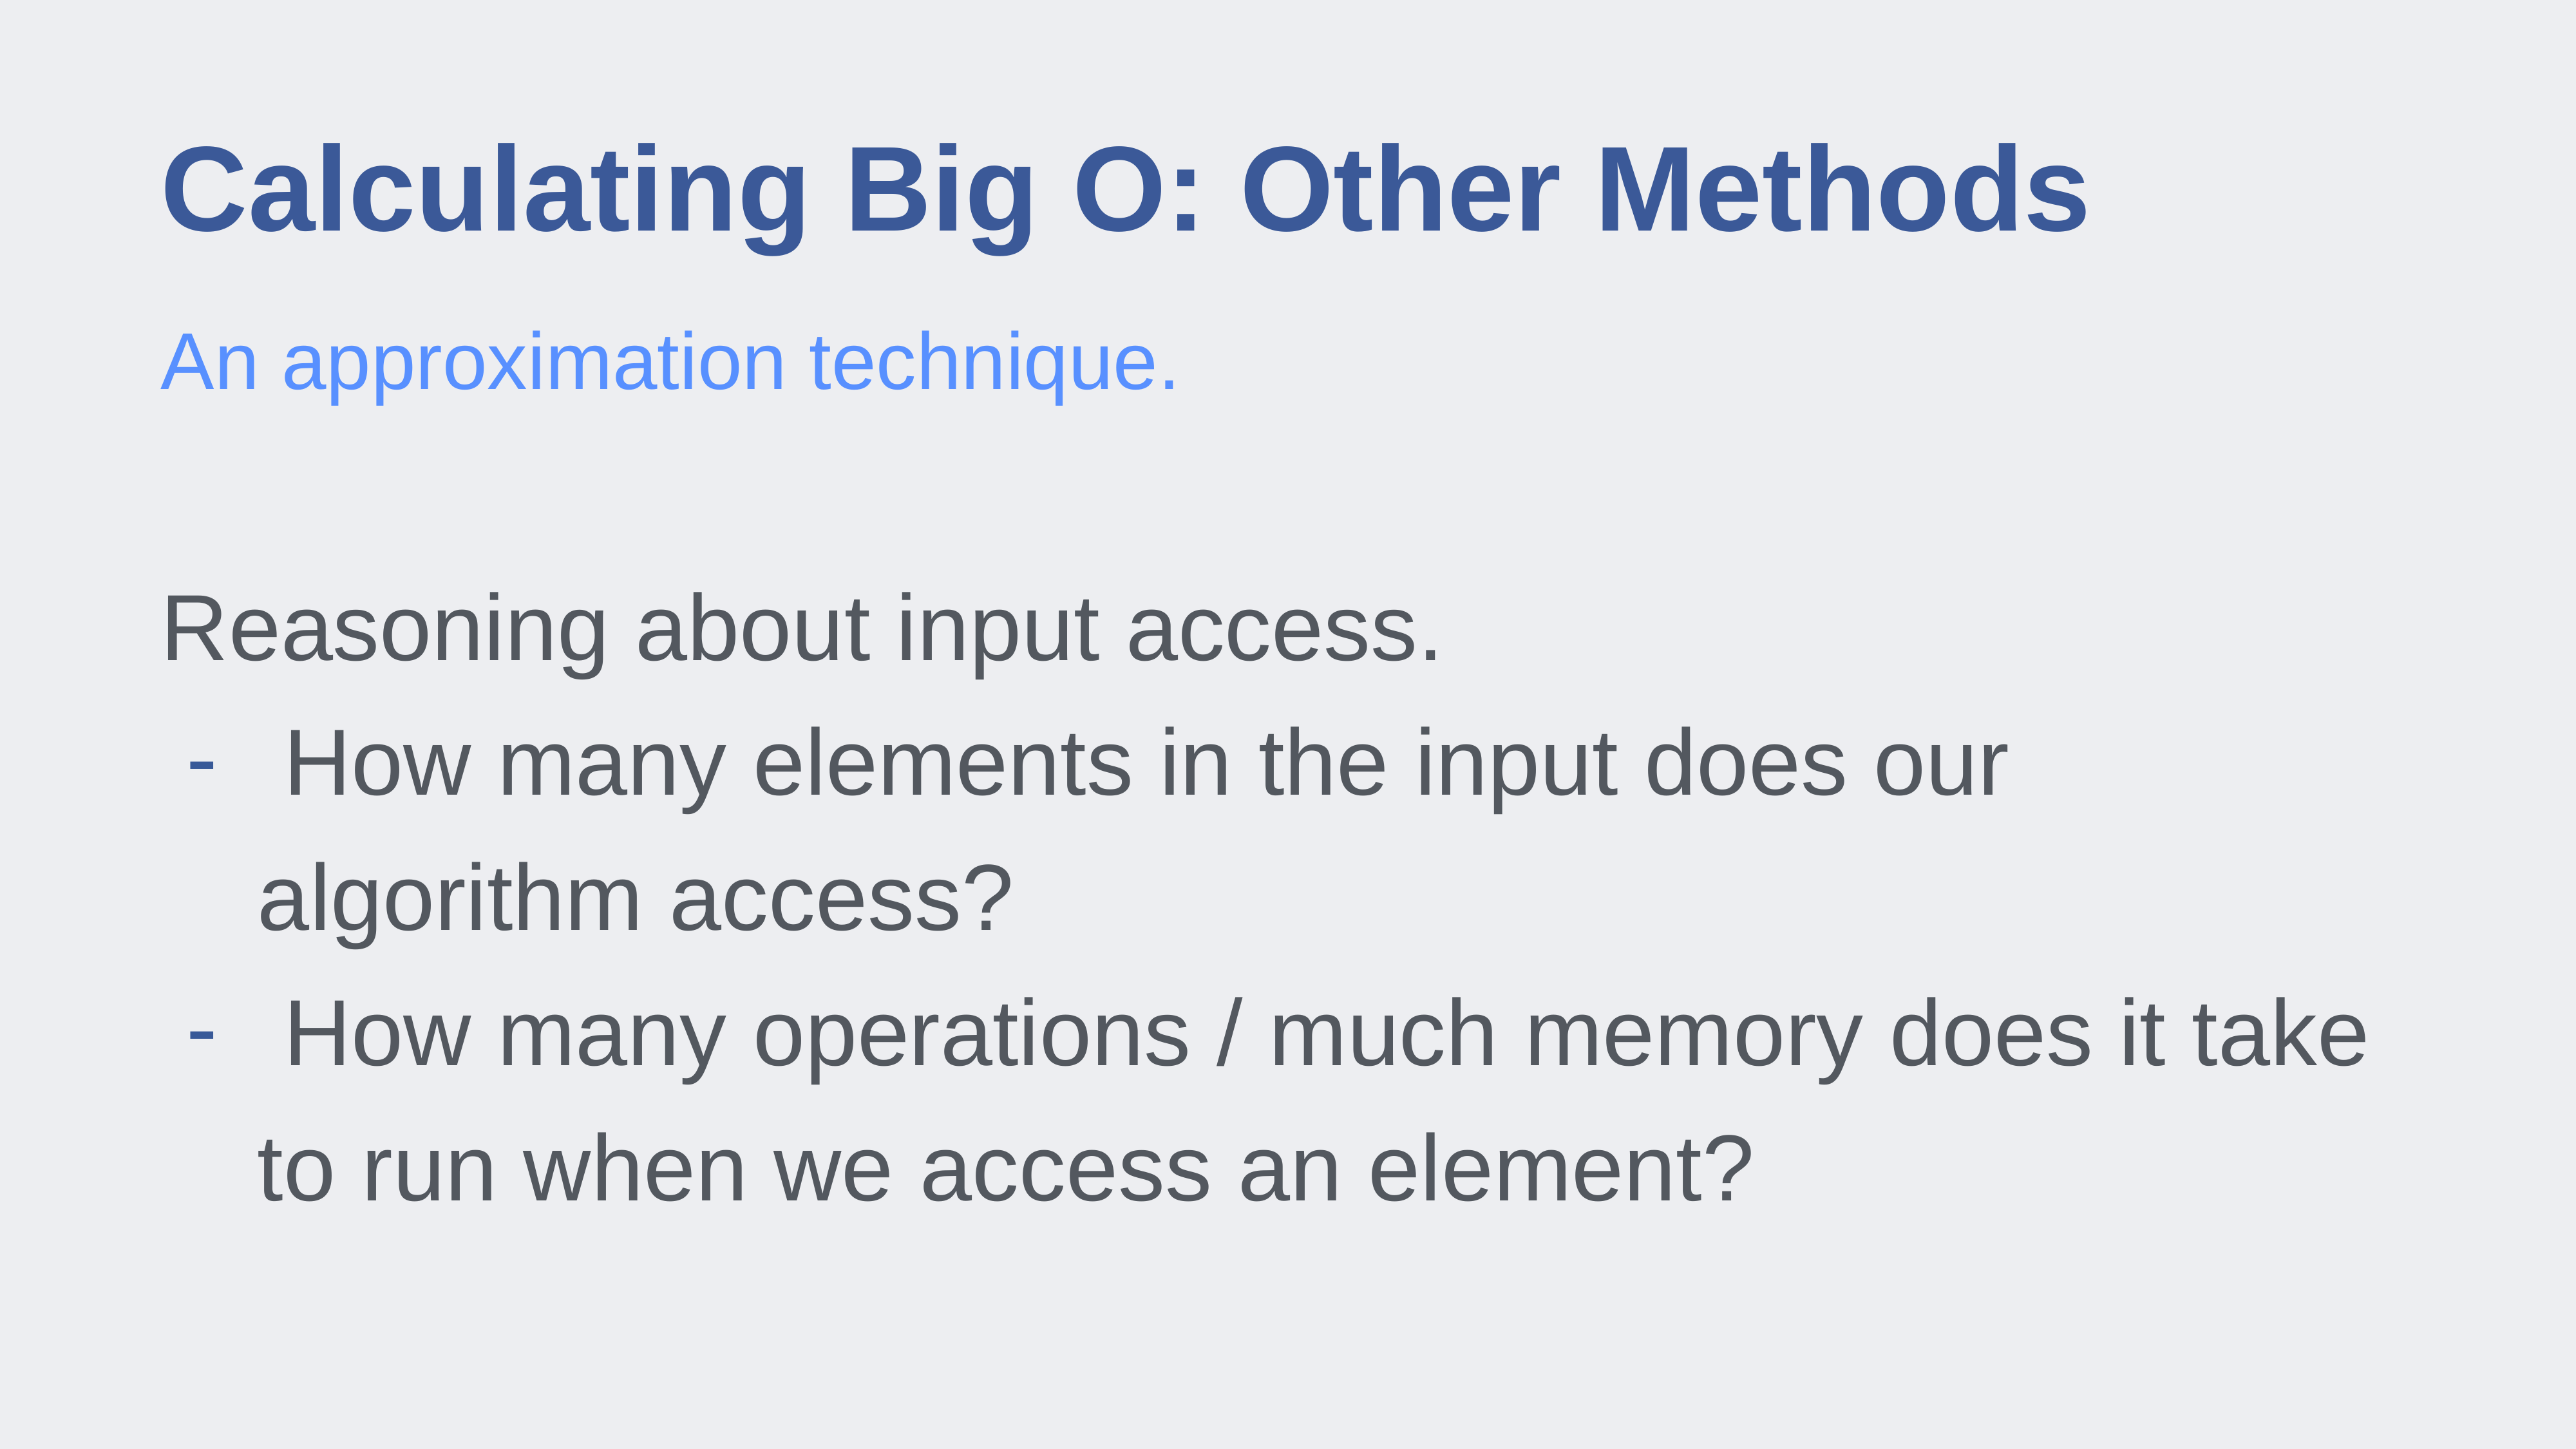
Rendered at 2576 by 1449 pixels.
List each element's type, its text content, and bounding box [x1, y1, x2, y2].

list An approximation technique. [160, 308, 2415, 427]
title Calculating Big O: Other Methods [160, 109, 2415, 305]
list Reasoning about input access. How many elements in the input does our algorithm access? How many operations / much memory does it take to run when we access an element? [160, 431, 2415, 1336]
